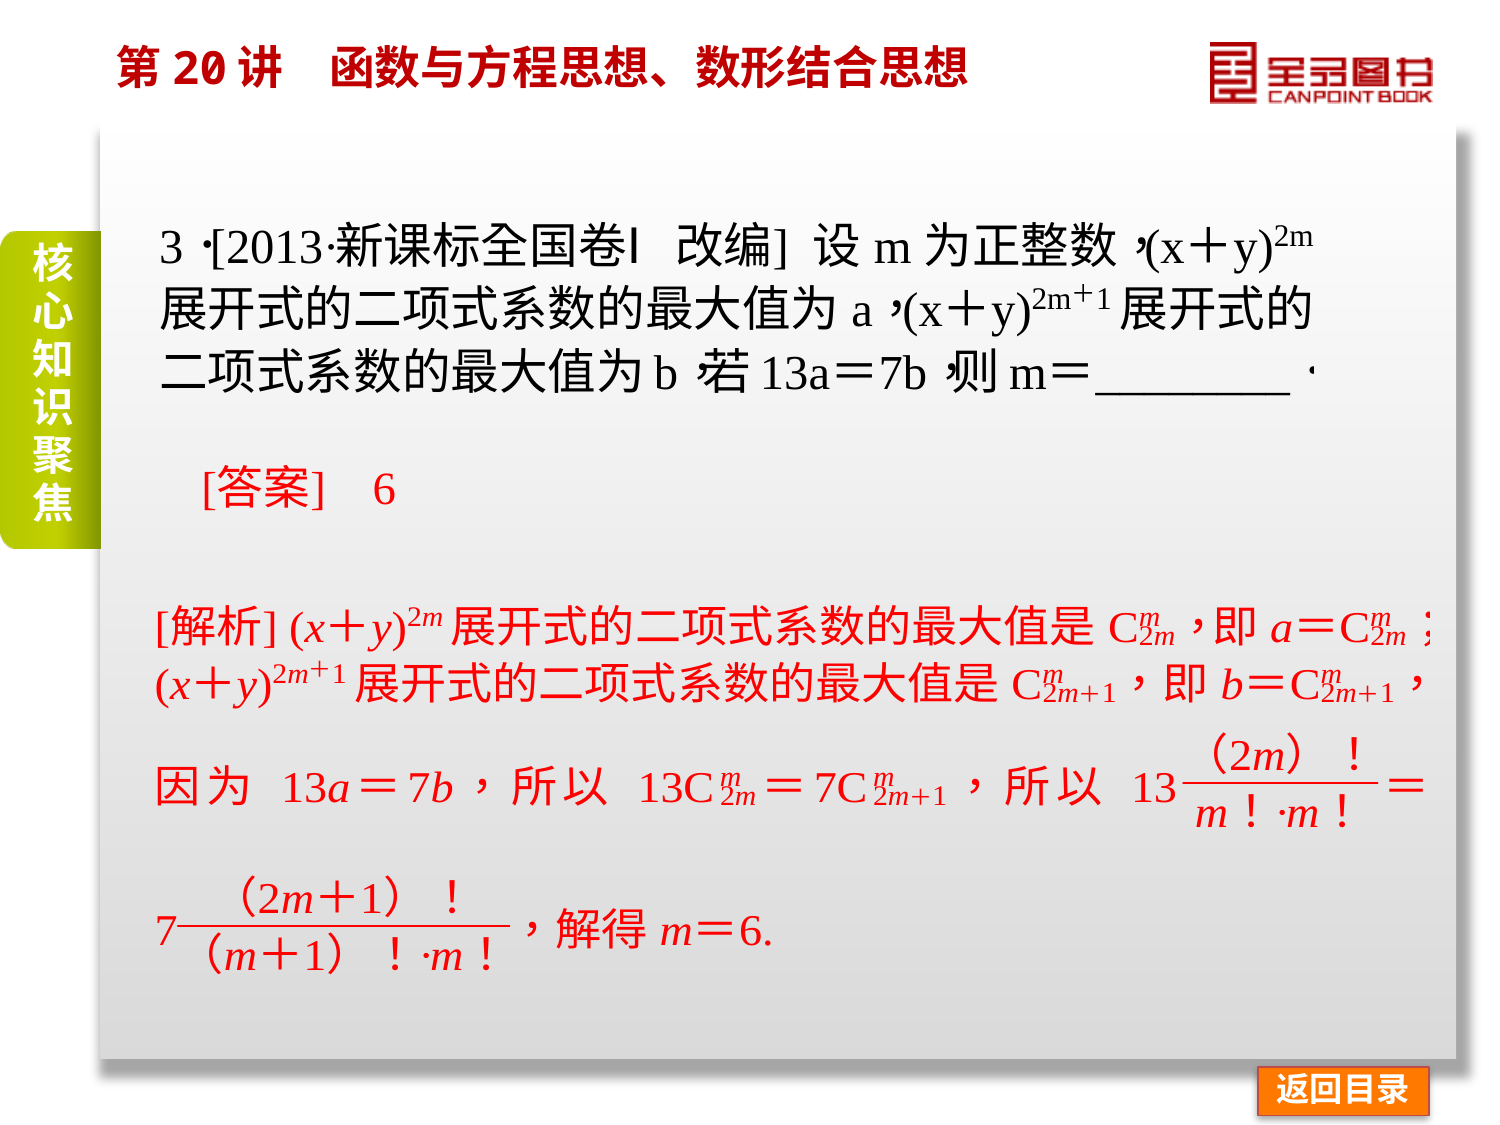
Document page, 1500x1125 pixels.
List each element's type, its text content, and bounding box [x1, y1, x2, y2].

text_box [158, 214, 1315, 493]
title 第20讲 函数与方程思想、数形结合思想 [100, 27, 1199, 106]
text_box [154, 597, 1430, 1028]
picture [0, 231, 101, 549]
text_box 返回目录 [1257, 1066, 1430, 1116]
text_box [154, 458, 823, 579]
picture [1210, 42, 1433, 104]
